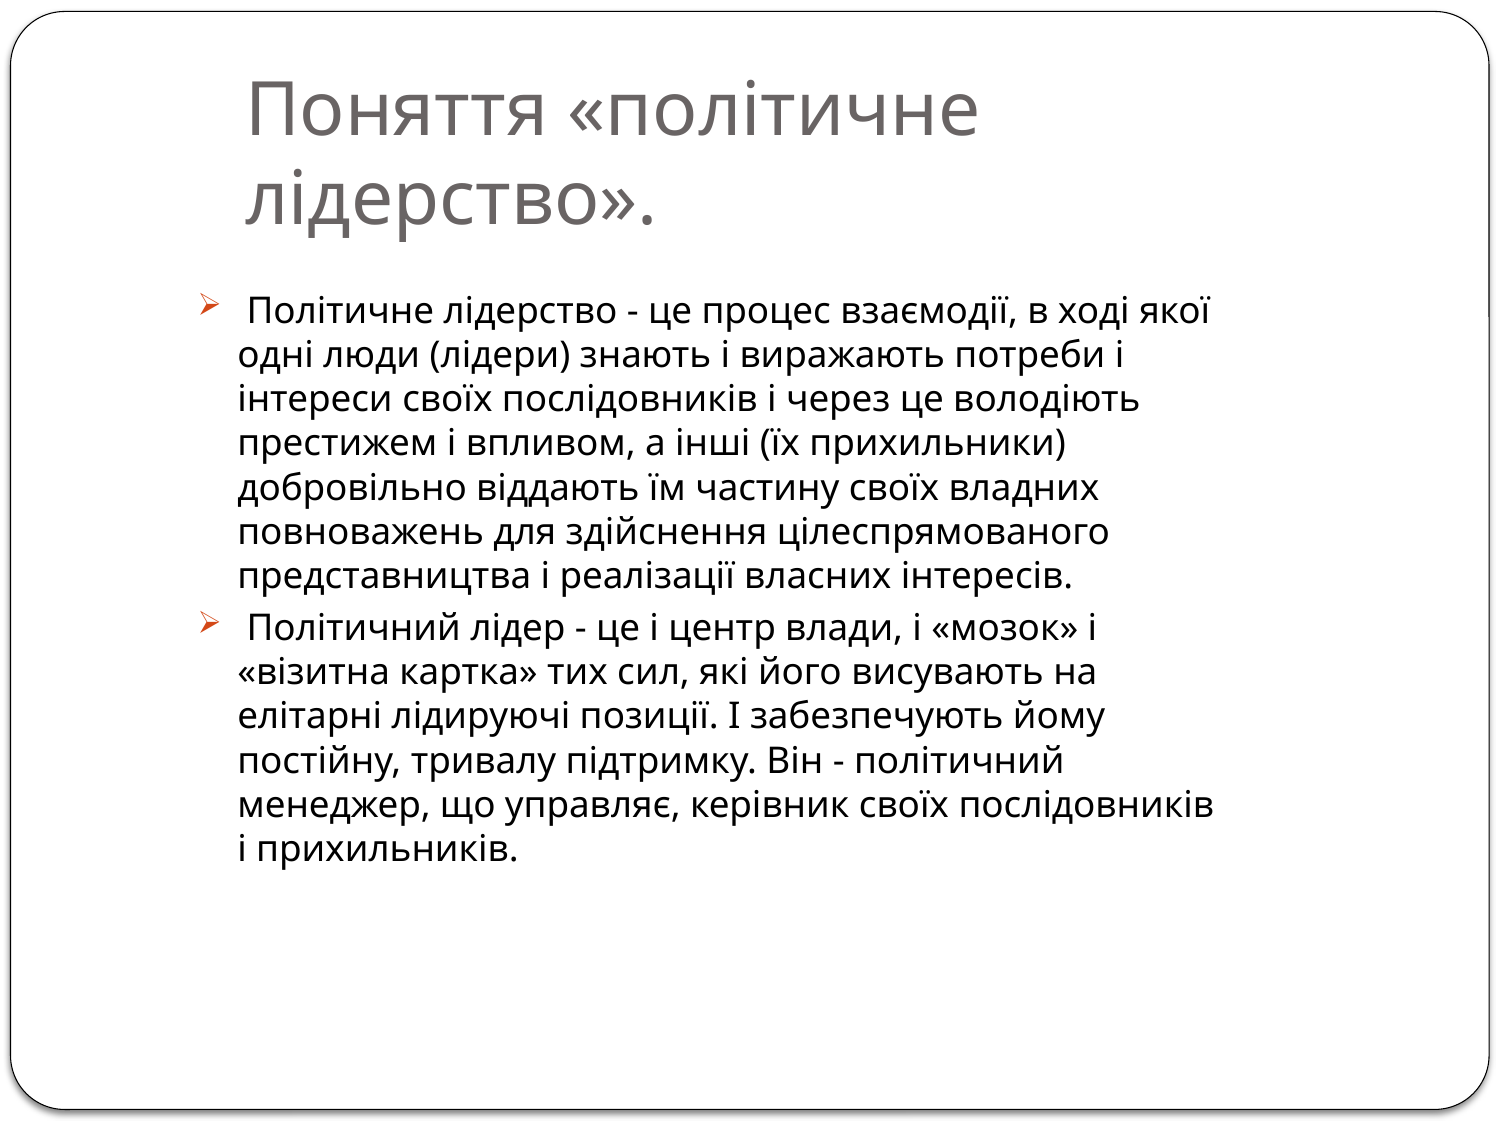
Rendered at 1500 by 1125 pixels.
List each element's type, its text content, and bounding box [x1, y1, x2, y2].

list Політичне лідерство - це процес взаємодії, в ході якої одні люди (лідери) знають і виражають потреби і інтереси своїх послідовників і через це володіють престижем і впливом, а інші (їх прихильники) добровільно віддають їм частину своїх владних повноважень для здійснення цілеспрямованого представництва і реалізації власних інтересів. Політичний лідер - це і центр влади, і «мозок» і «візитна картка» тих сил, які його висувають на елітарні лідируючі позиції. І забезпечують йому постійну, тривалу підтримку. Він - політичний менеджер, що управляє, керівник своїх послідовників і прихильників. [183, 278, 1233, 887]
title Поняття «політичне лідерство». [230, 101, 1388, 255]
